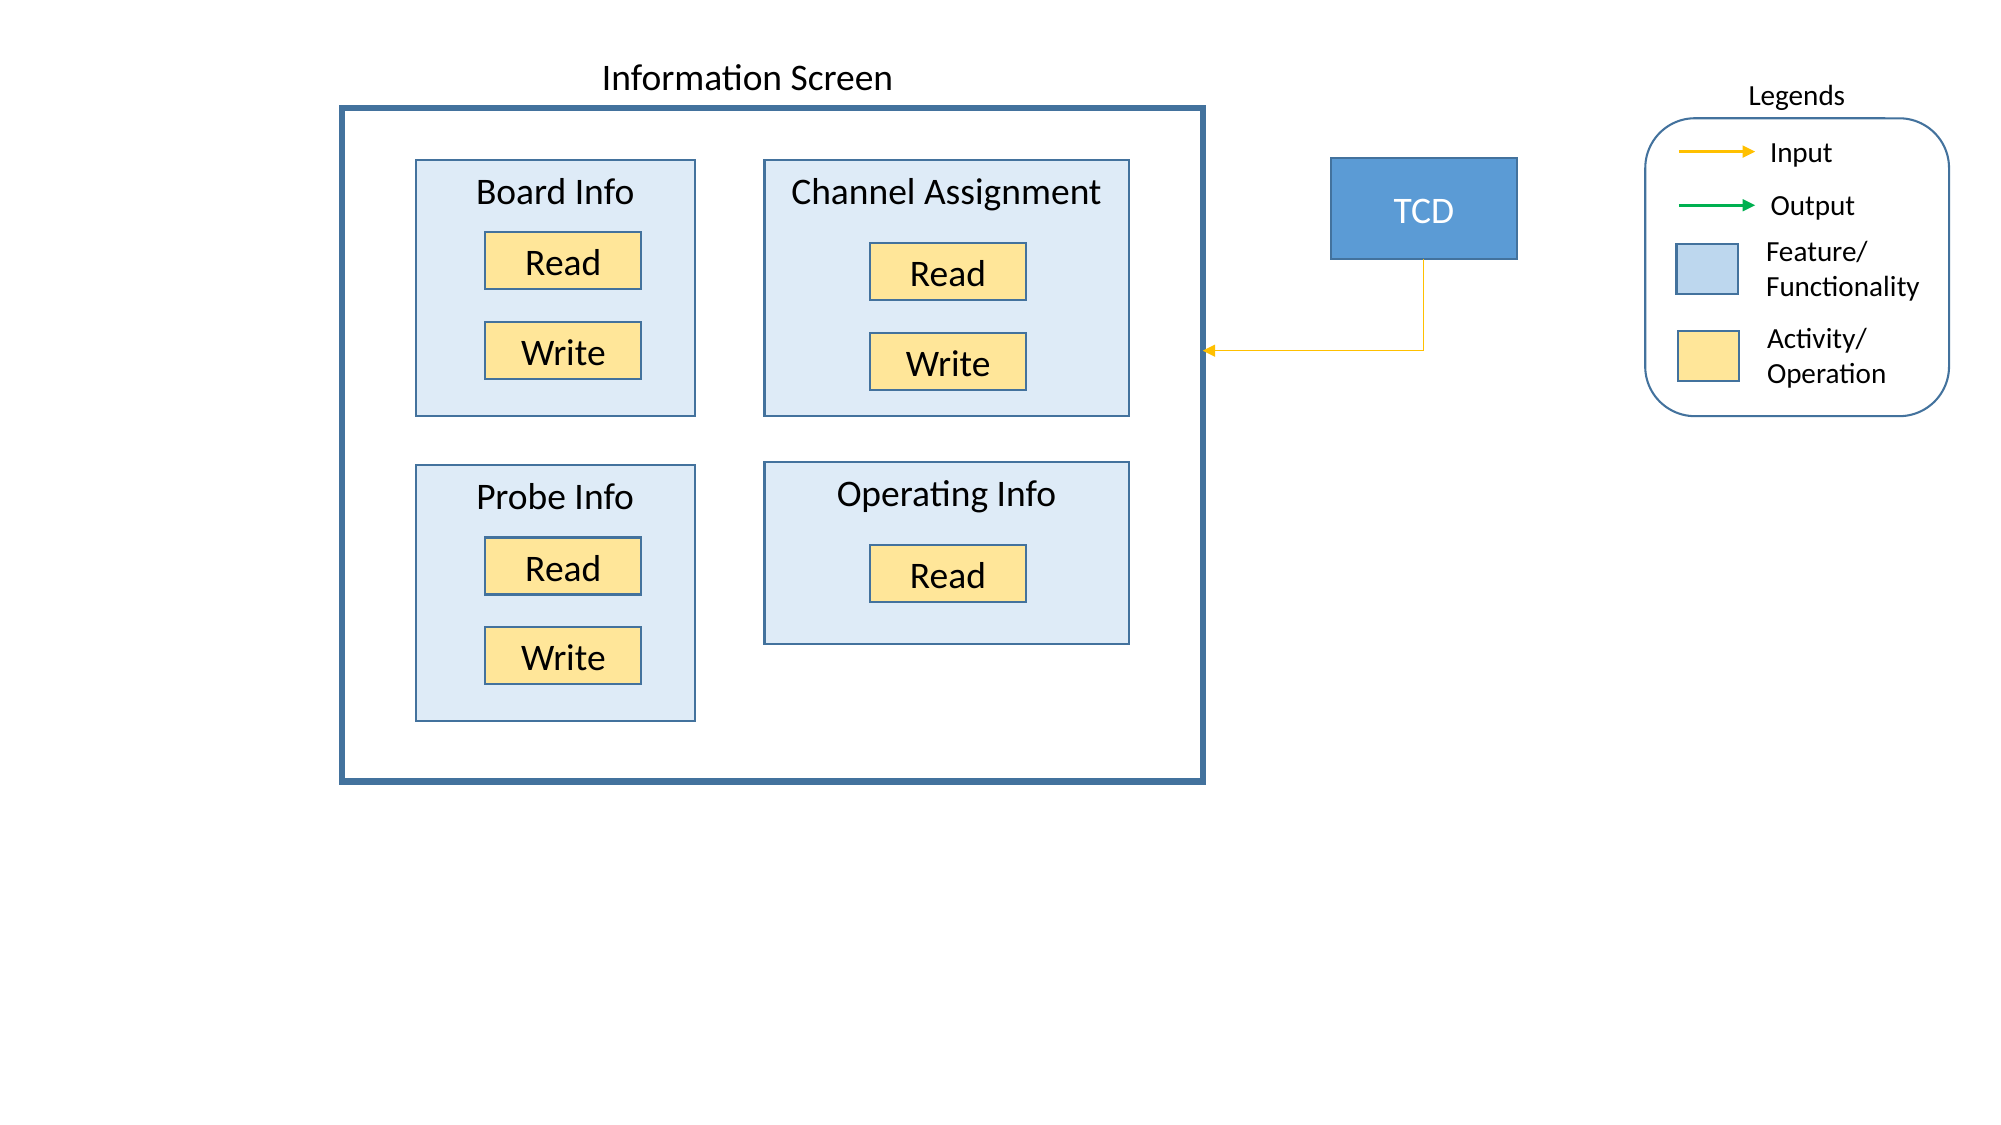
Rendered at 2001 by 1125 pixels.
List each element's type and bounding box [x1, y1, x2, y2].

text_box [342, 45, 1517, 782]
text_box [1645, 68, 1950, 417]
